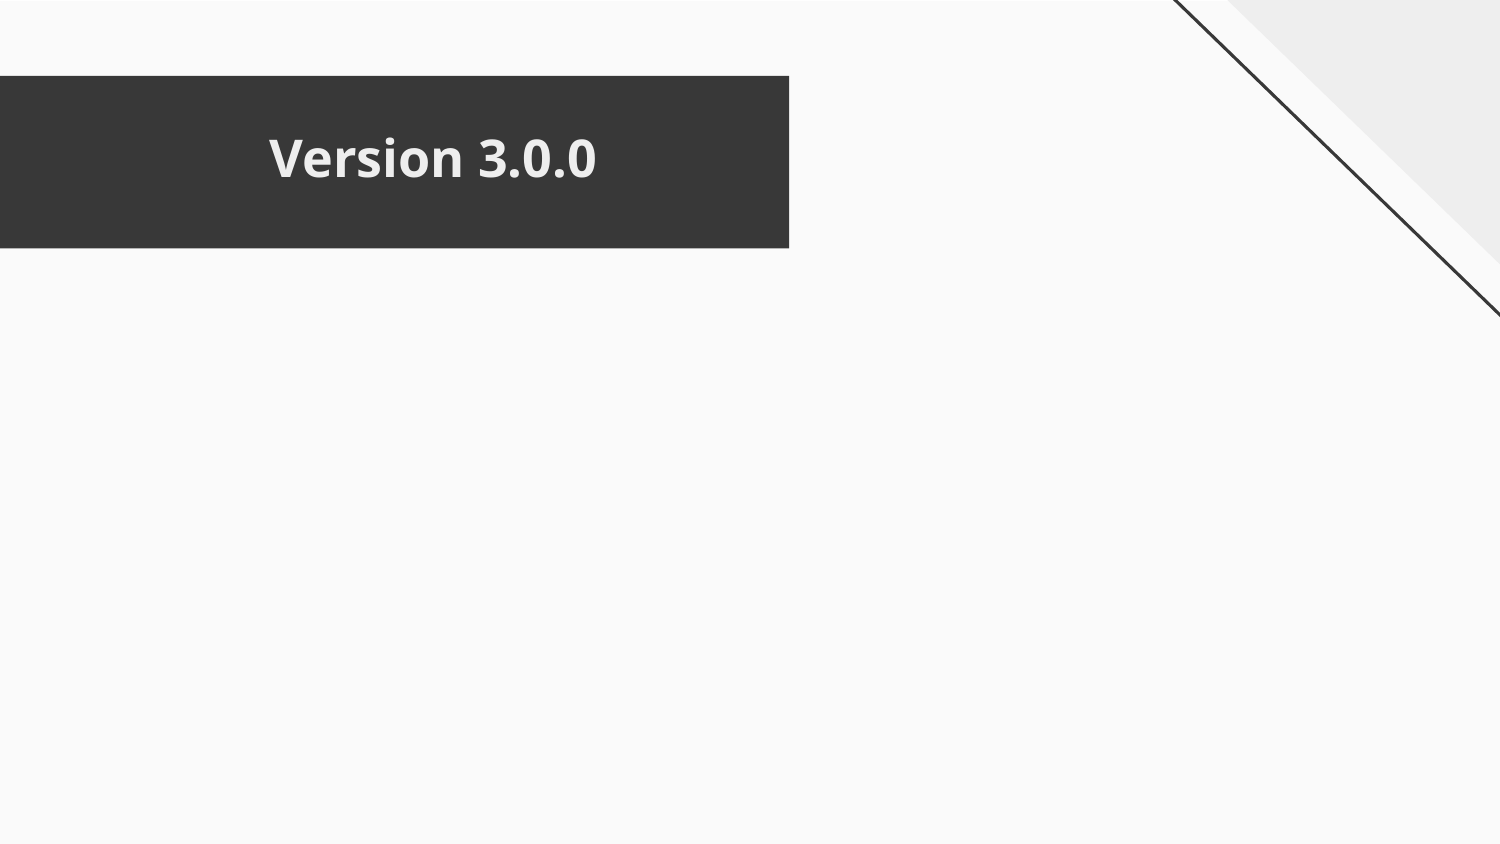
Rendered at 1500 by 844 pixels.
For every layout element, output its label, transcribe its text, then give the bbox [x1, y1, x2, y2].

title Version 3.0.0 [116, 87, 750, 226]
